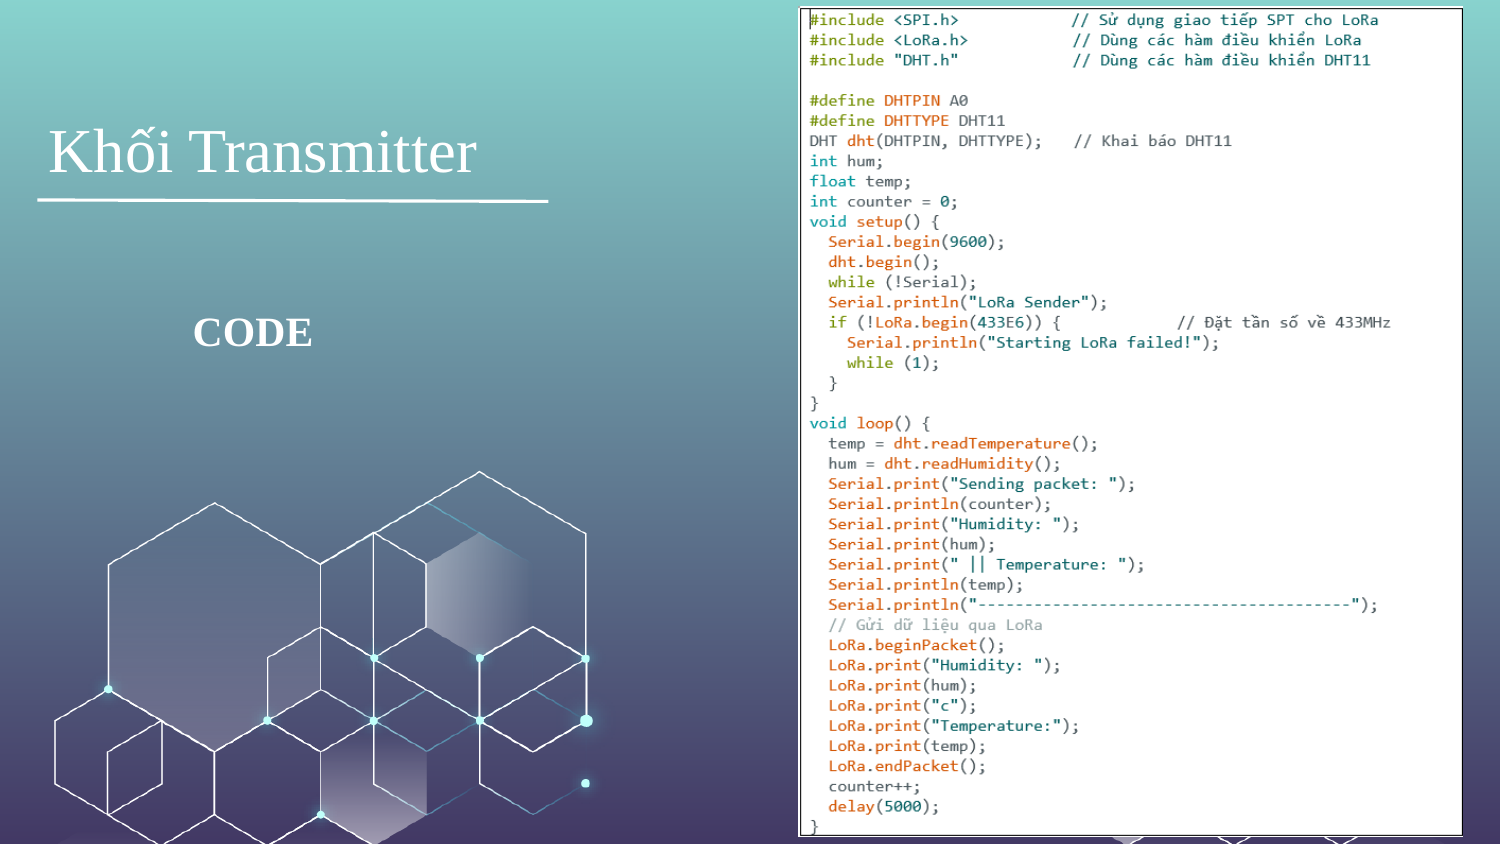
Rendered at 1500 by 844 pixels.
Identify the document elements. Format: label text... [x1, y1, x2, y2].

picture [797, 6, 1500, 844]
text_box Khối Transmitter [23, 90, 492, 200]
picture [0, 470, 624, 844]
subtitle CODE [9, 290, 479, 375]
